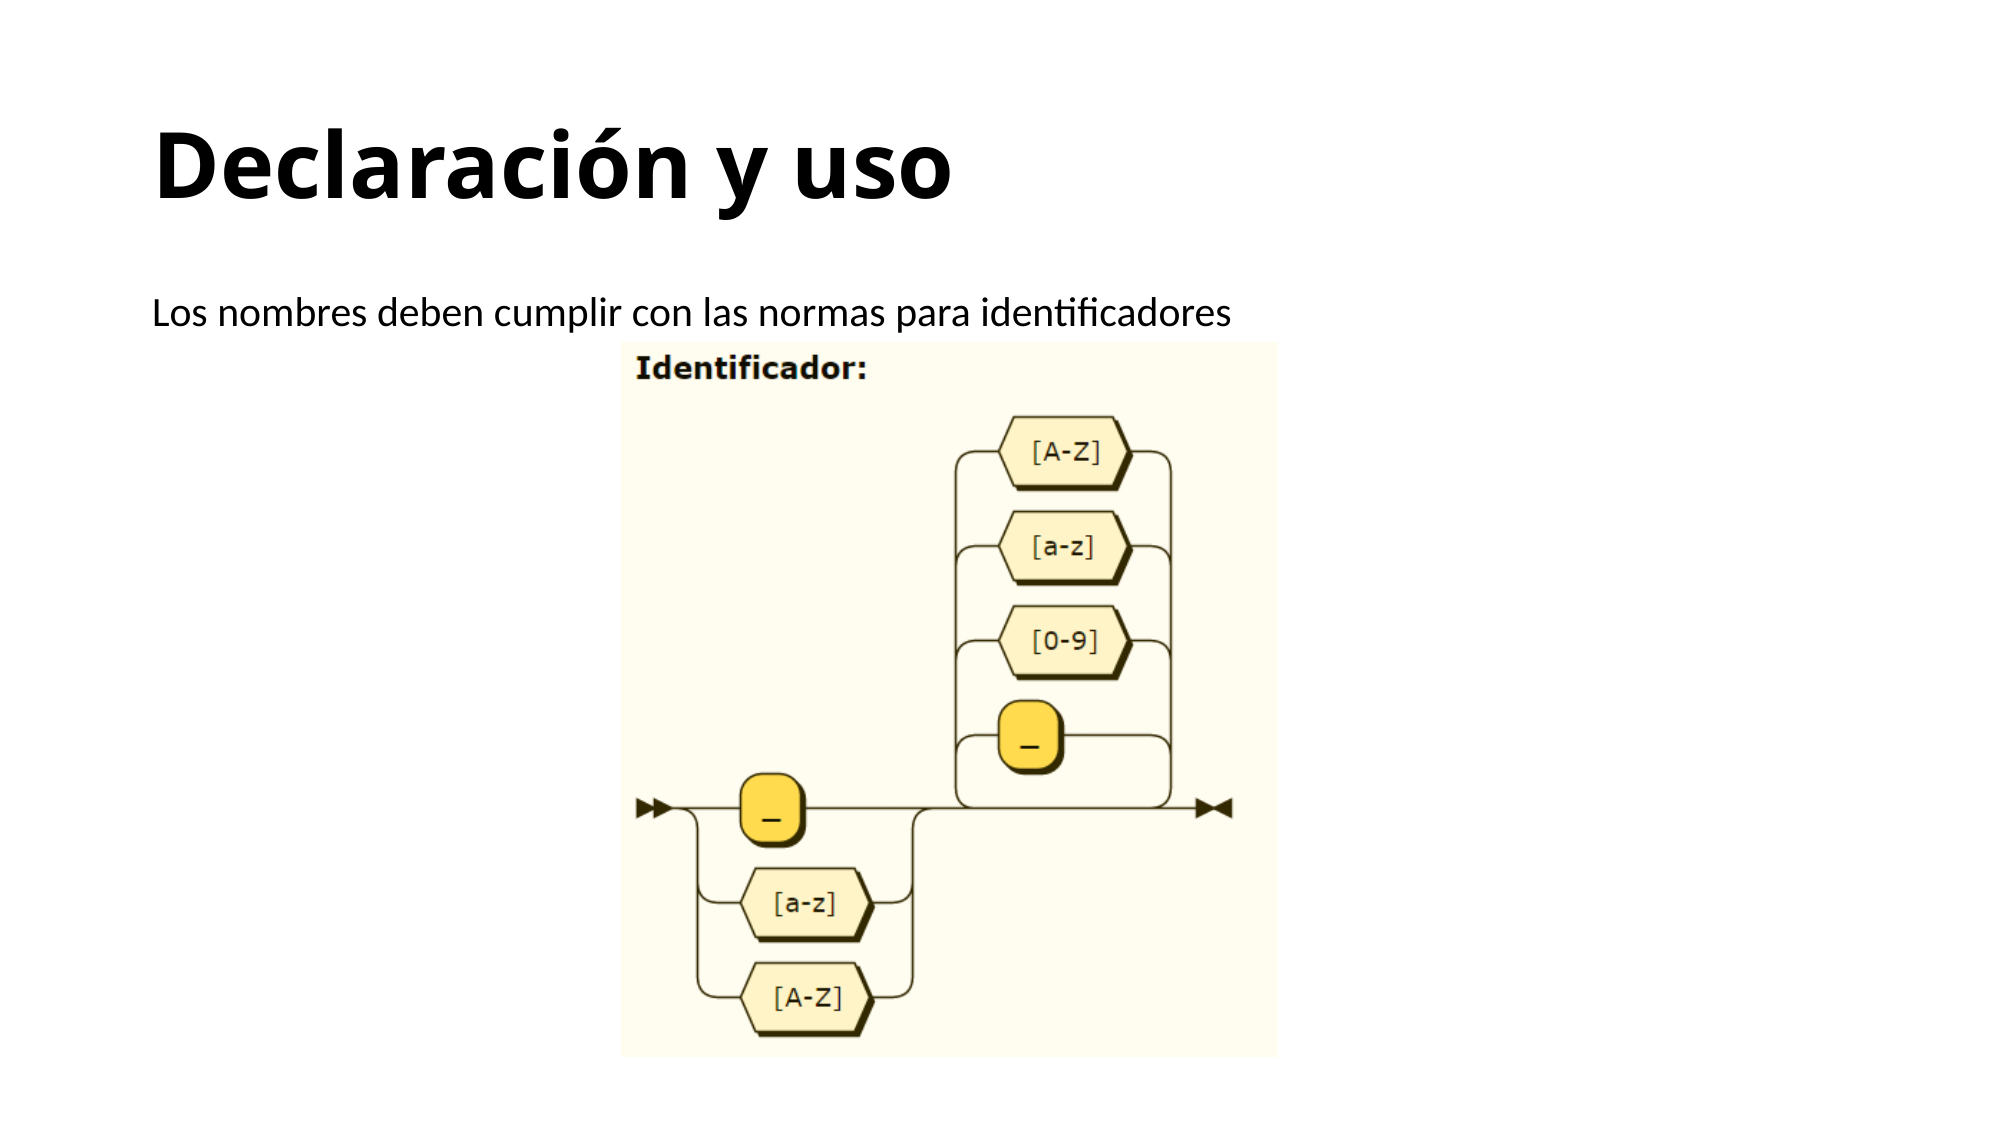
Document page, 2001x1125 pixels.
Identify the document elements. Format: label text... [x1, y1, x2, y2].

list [621, 342, 1278, 1057]
title Declaración y uso [137, 59, 1863, 278]
text_box Los nombres deben cumplir con las normas para identificadores [137, 277, 1267, 343]
